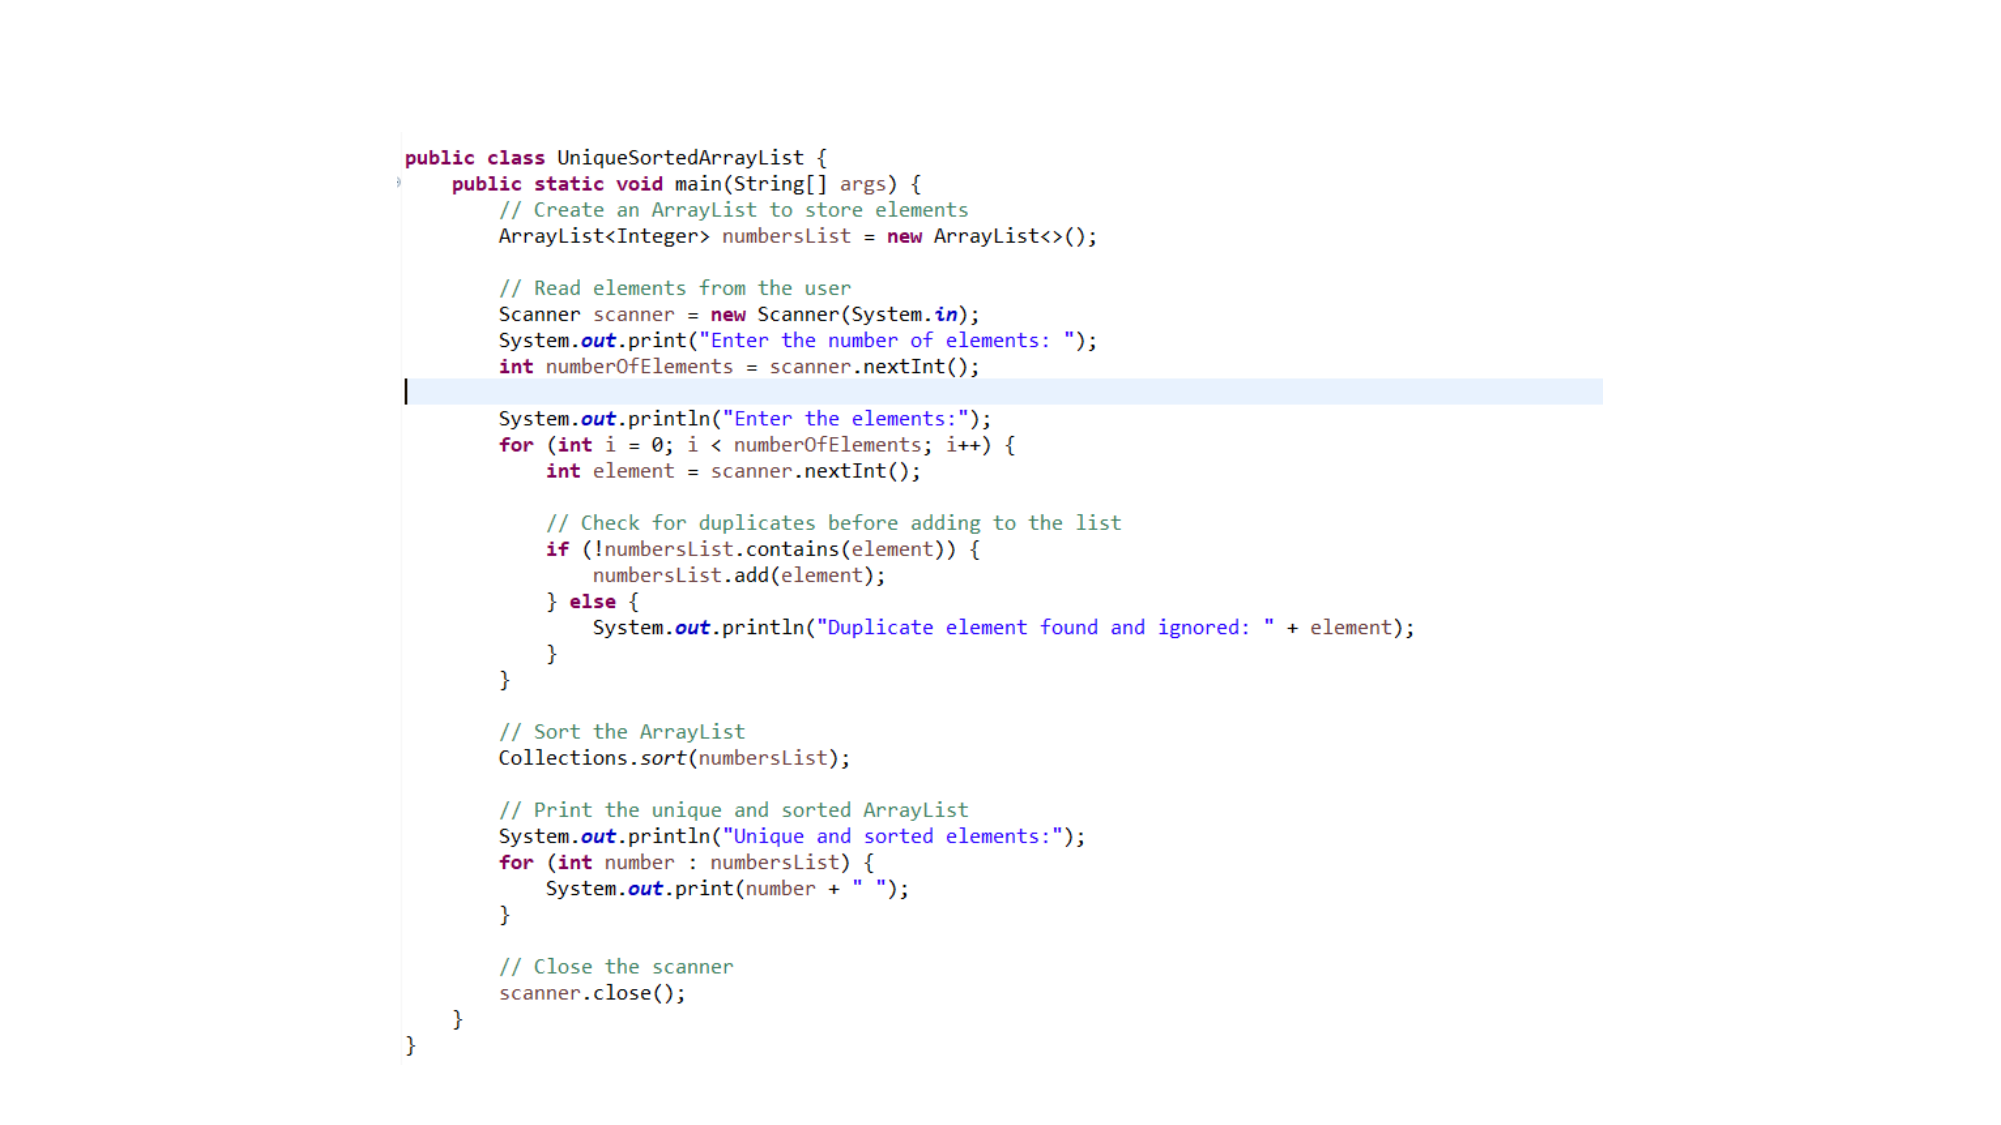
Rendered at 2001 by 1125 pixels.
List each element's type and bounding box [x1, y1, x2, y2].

list [397, 132, 1603, 1066]
